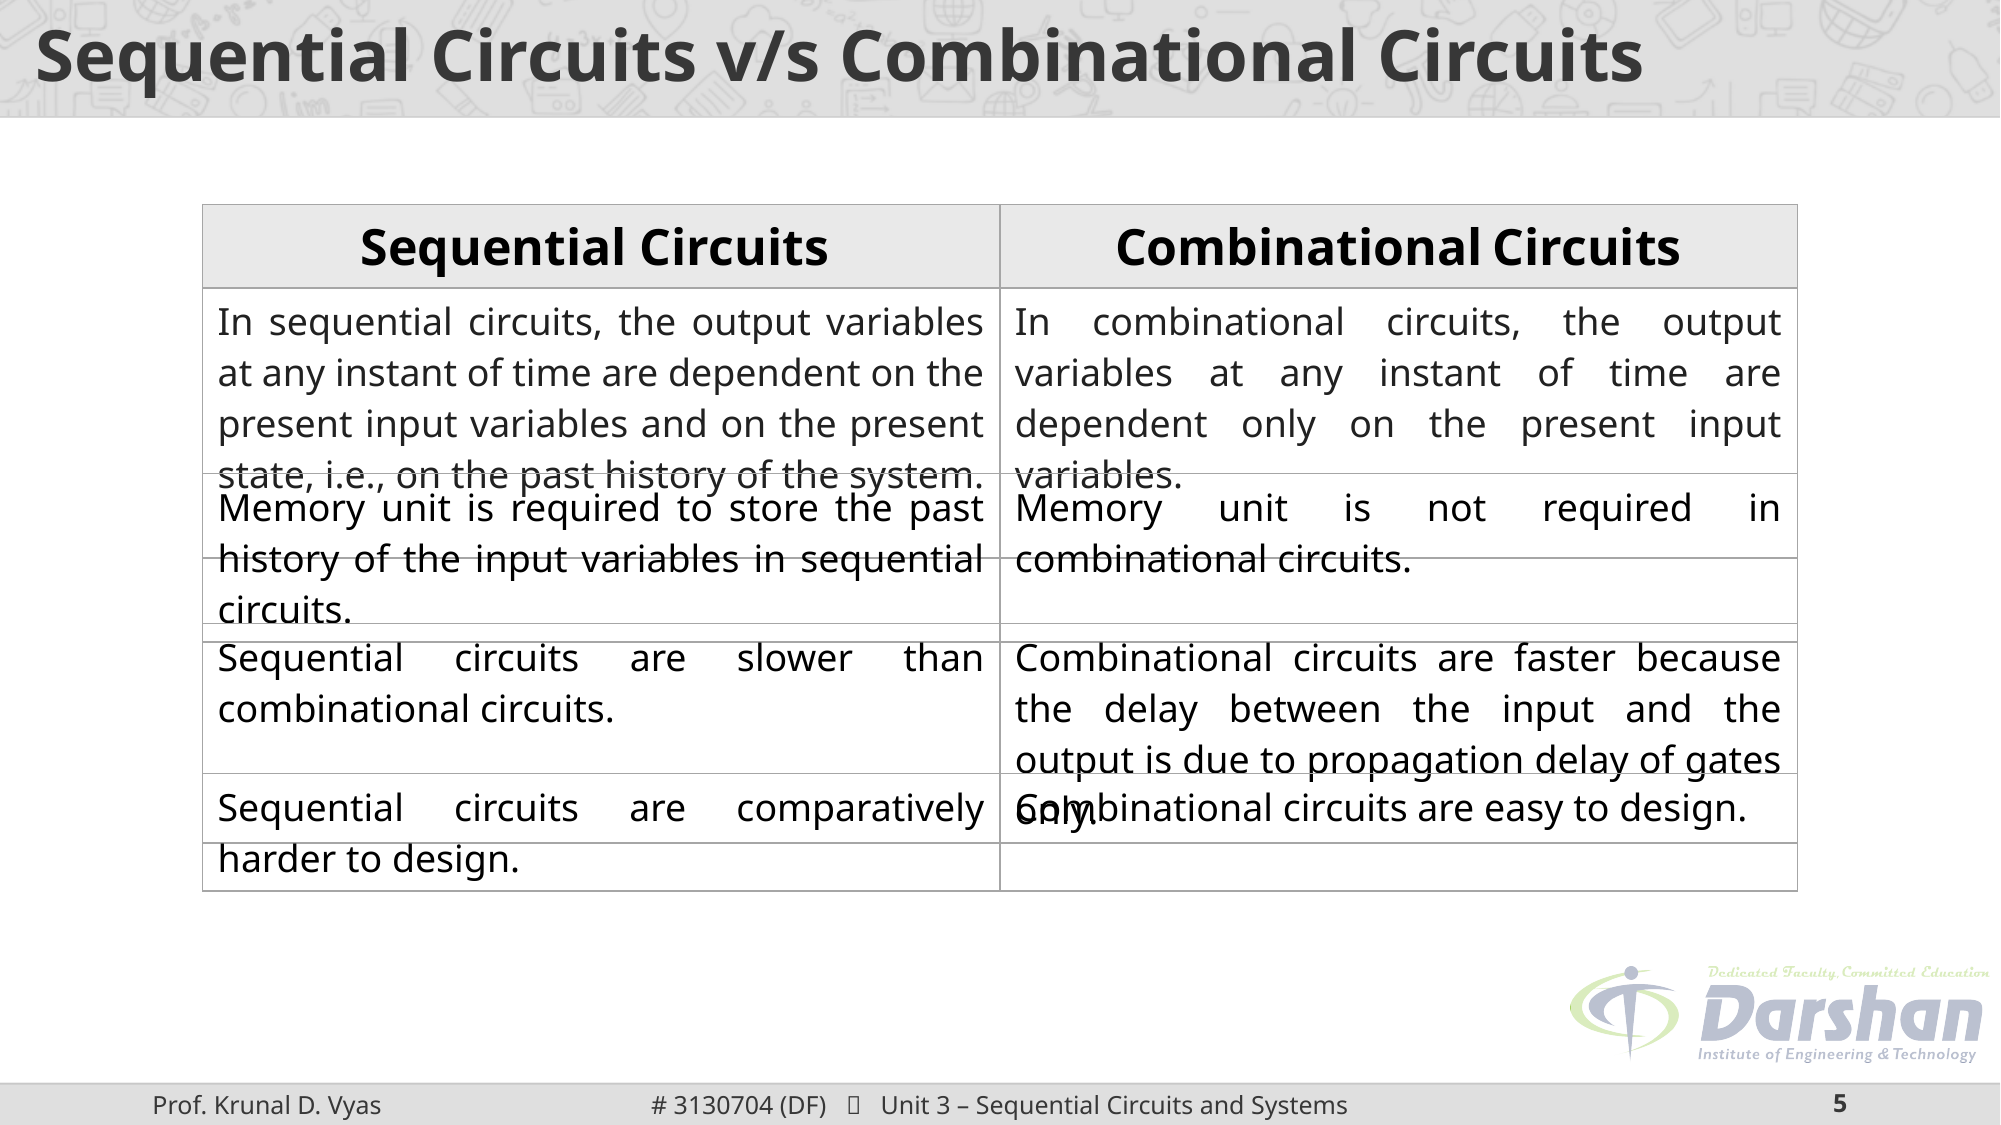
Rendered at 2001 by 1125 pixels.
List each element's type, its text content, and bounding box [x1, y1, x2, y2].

table_header Memory unit is not required in combinational circuits. [1001, 474, 1797, 623]
table_cell In sequential circuits, the output variables at any instant of time are dependent on the present input variables and on the present state, i.e., on the past history of the system. [203, 289, 999, 473]
title Sequential Circuits v/s Combinational Circuits [0, 0, 2000, 117]
table_header Sequential circuits are comparatively harder to design. [203, 774, 999, 890]
table_header Combinational Circuits [1001, 205, 1797, 287]
table_header Combinational circuits are faster because the delay between the input and the output is due to propagation delay of gates only. [1001, 624, 1797, 773]
table_header Sequential Circuits [203, 205, 999, 287]
table_header Sequential circuits are slower than combinational circuits. [203, 624, 999, 773]
table_header Memory unit is required to store the past history of the input variables in sequential circuits. [203, 474, 999, 623]
table_header Combinational circuits are easy to design. [1001, 774, 1797, 890]
table_cell In combinational circuits, the output variables at any instant of time are dependent only on the present input variables. [1001, 289, 1797, 473]
text_box [1570, 966, 1990, 1063]
